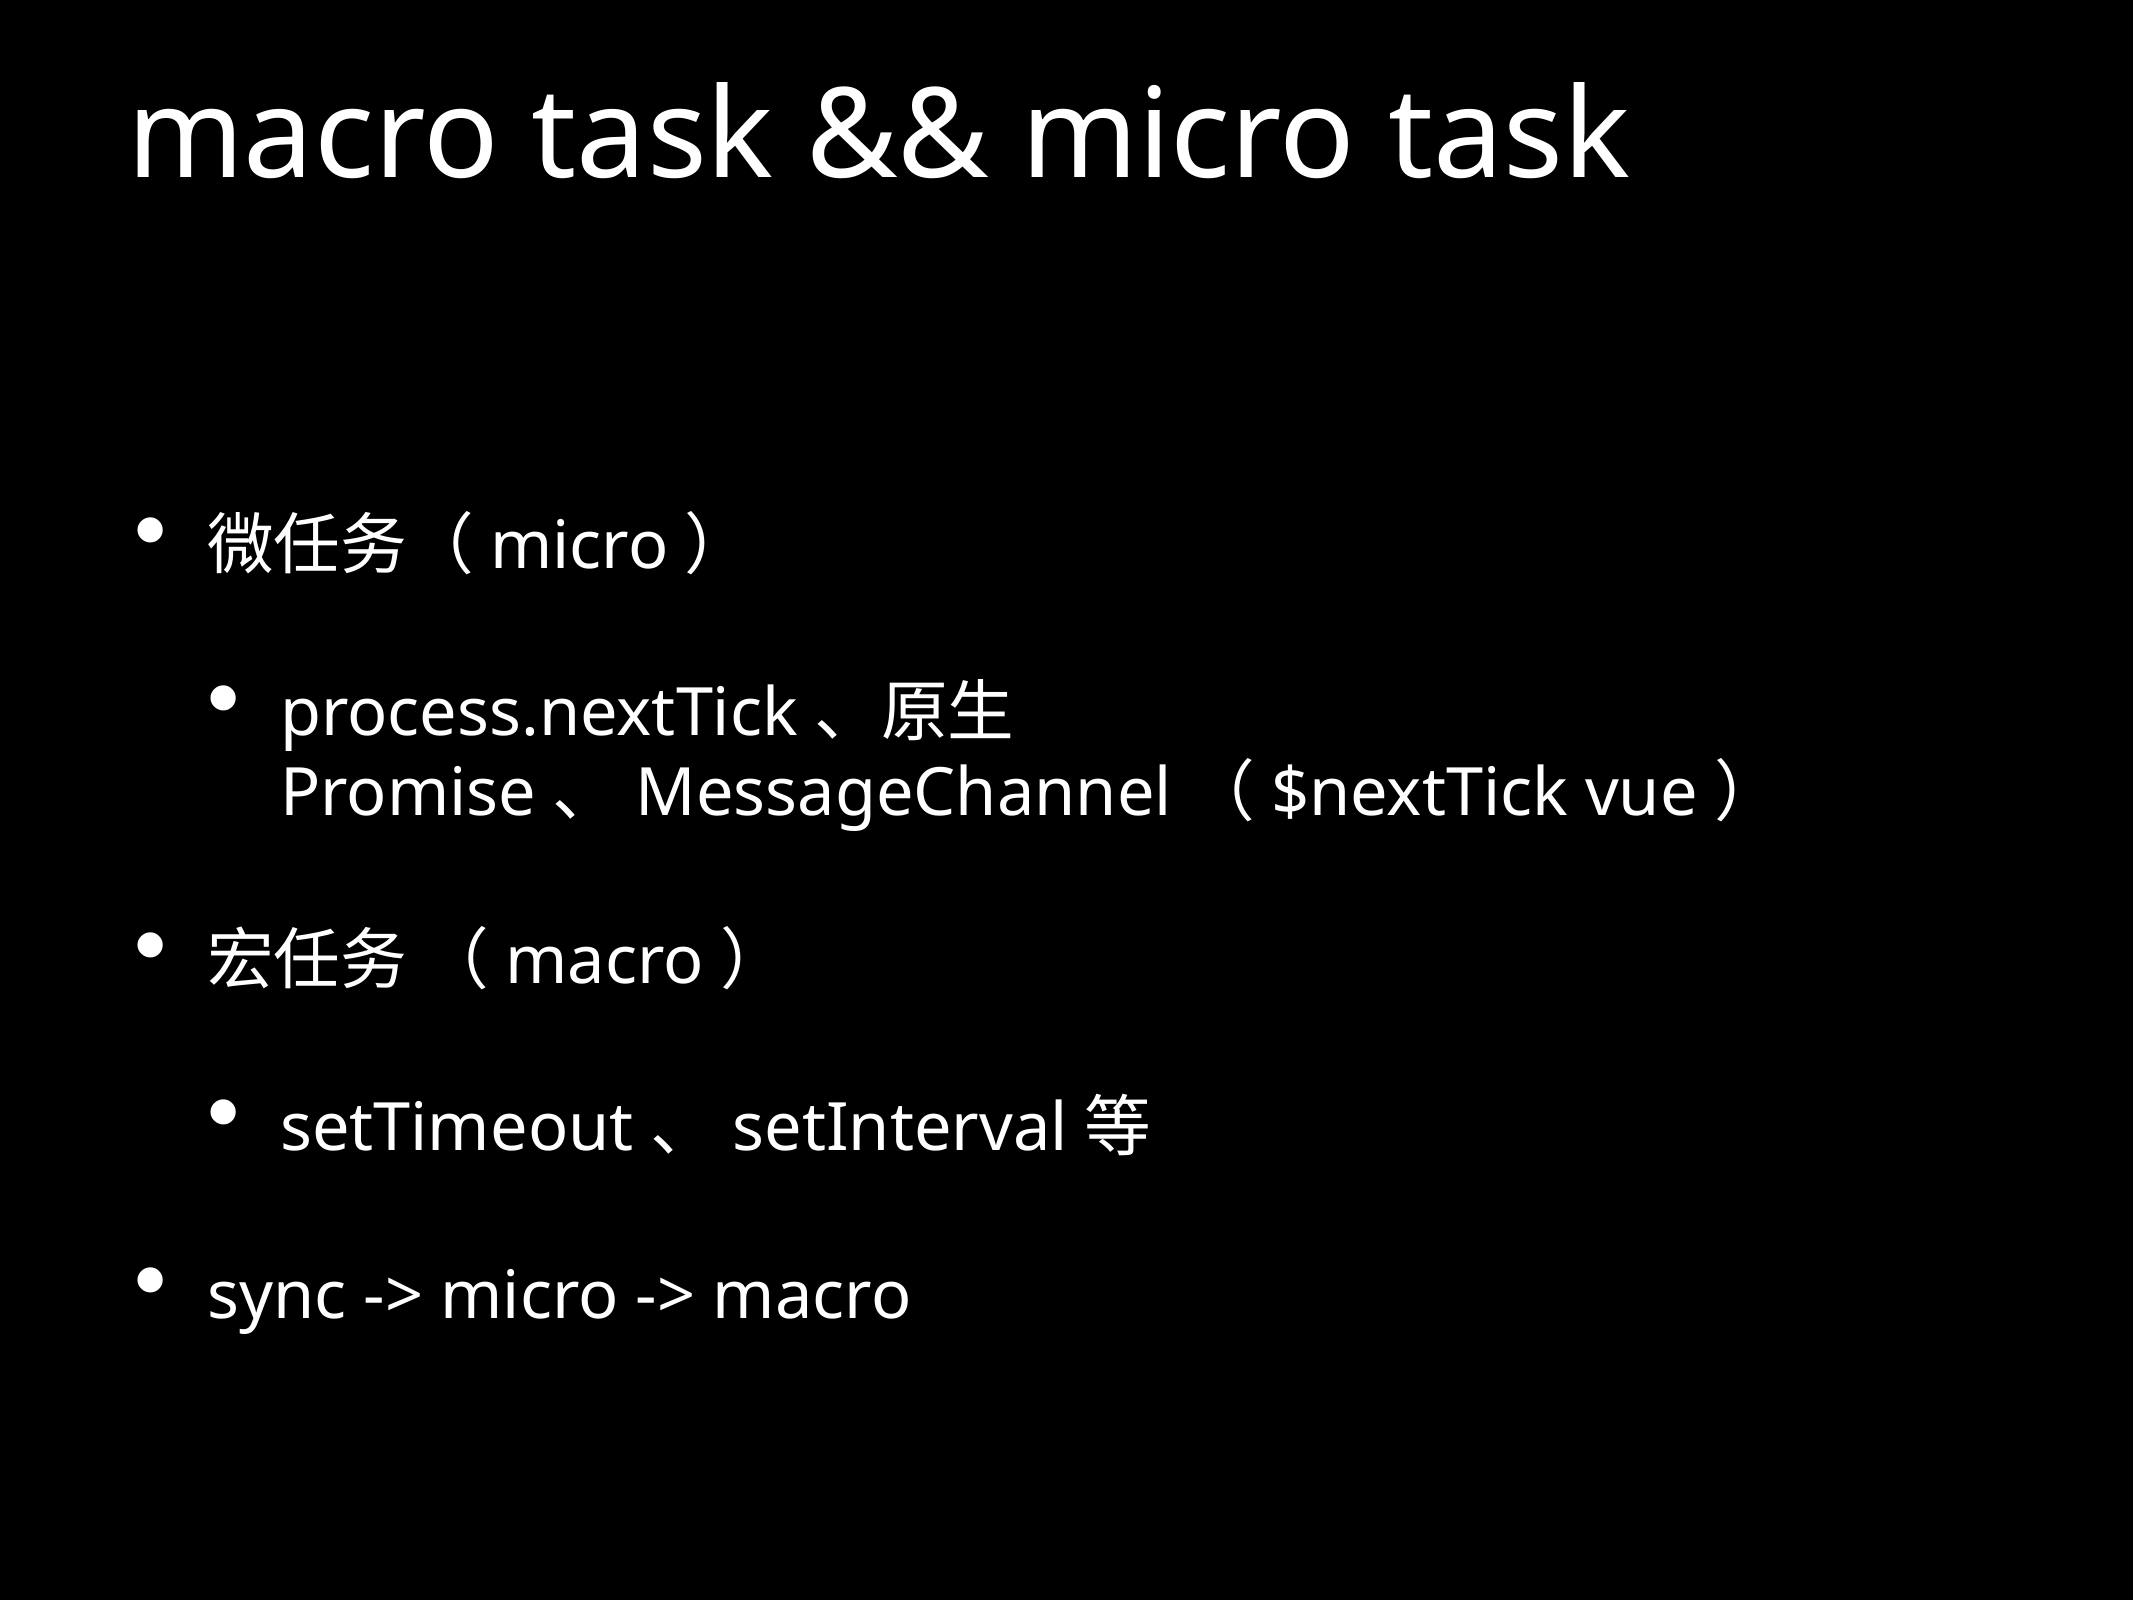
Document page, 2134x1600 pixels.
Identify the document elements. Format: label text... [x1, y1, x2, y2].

list 微任务（micro） process.nextTick、原生Promise、MessageChannel（$nextTick vue） 宏任务 （macro） setTimeout、setInterval等 sync -> micro -> macro [125, 316, 1948, 1517]
title macro task && micro task [118, 0, 1941, 306]
